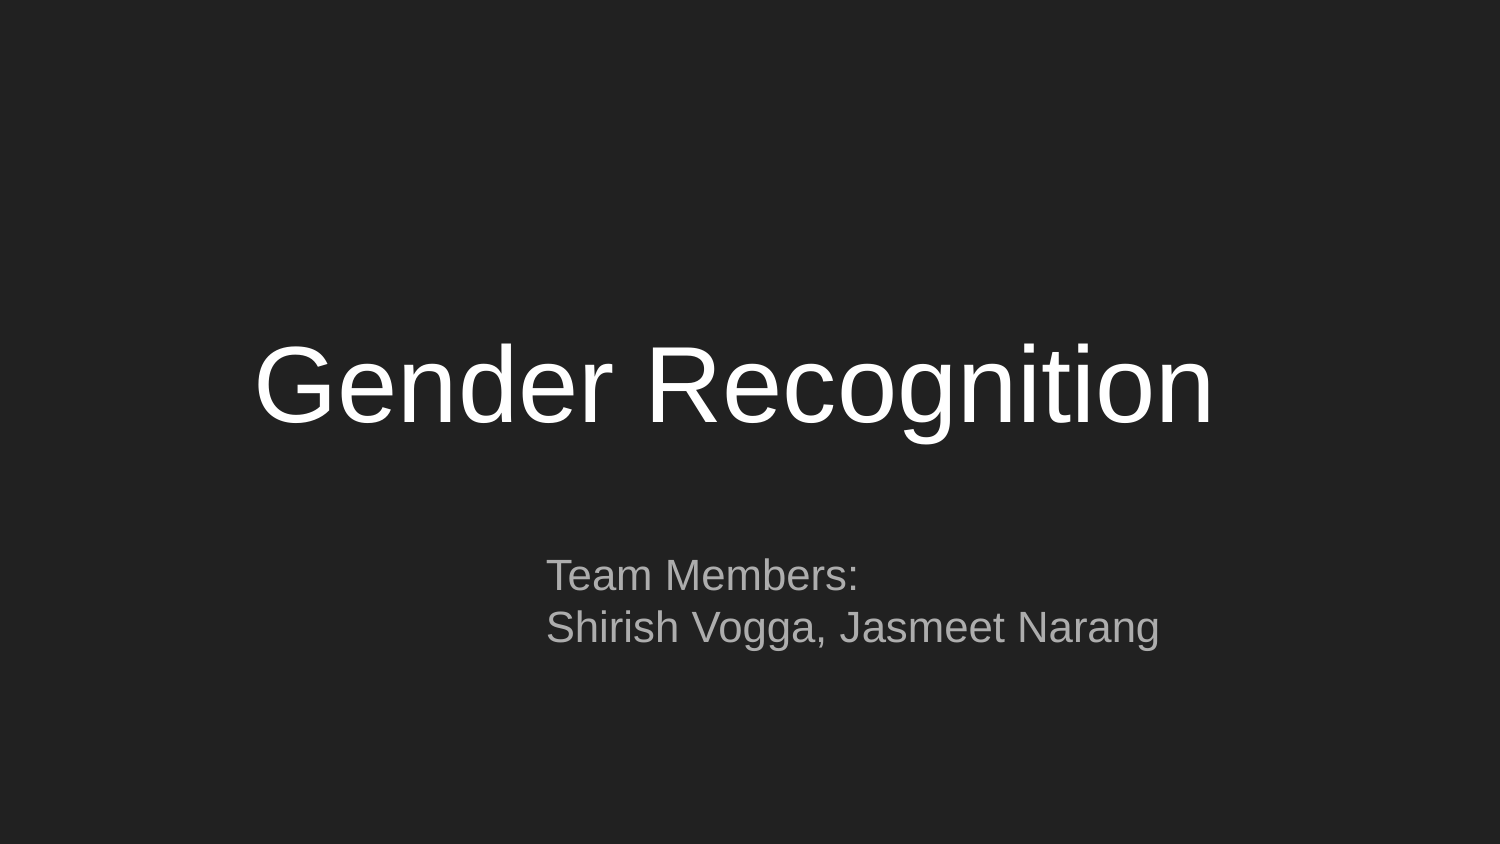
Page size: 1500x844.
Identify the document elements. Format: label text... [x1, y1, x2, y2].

subtitle Team Members: Shirish Vogga, Jasmeet Narang [530, 531, 1449, 668]
title Gender Recognition [51, 122, 1449, 459]
